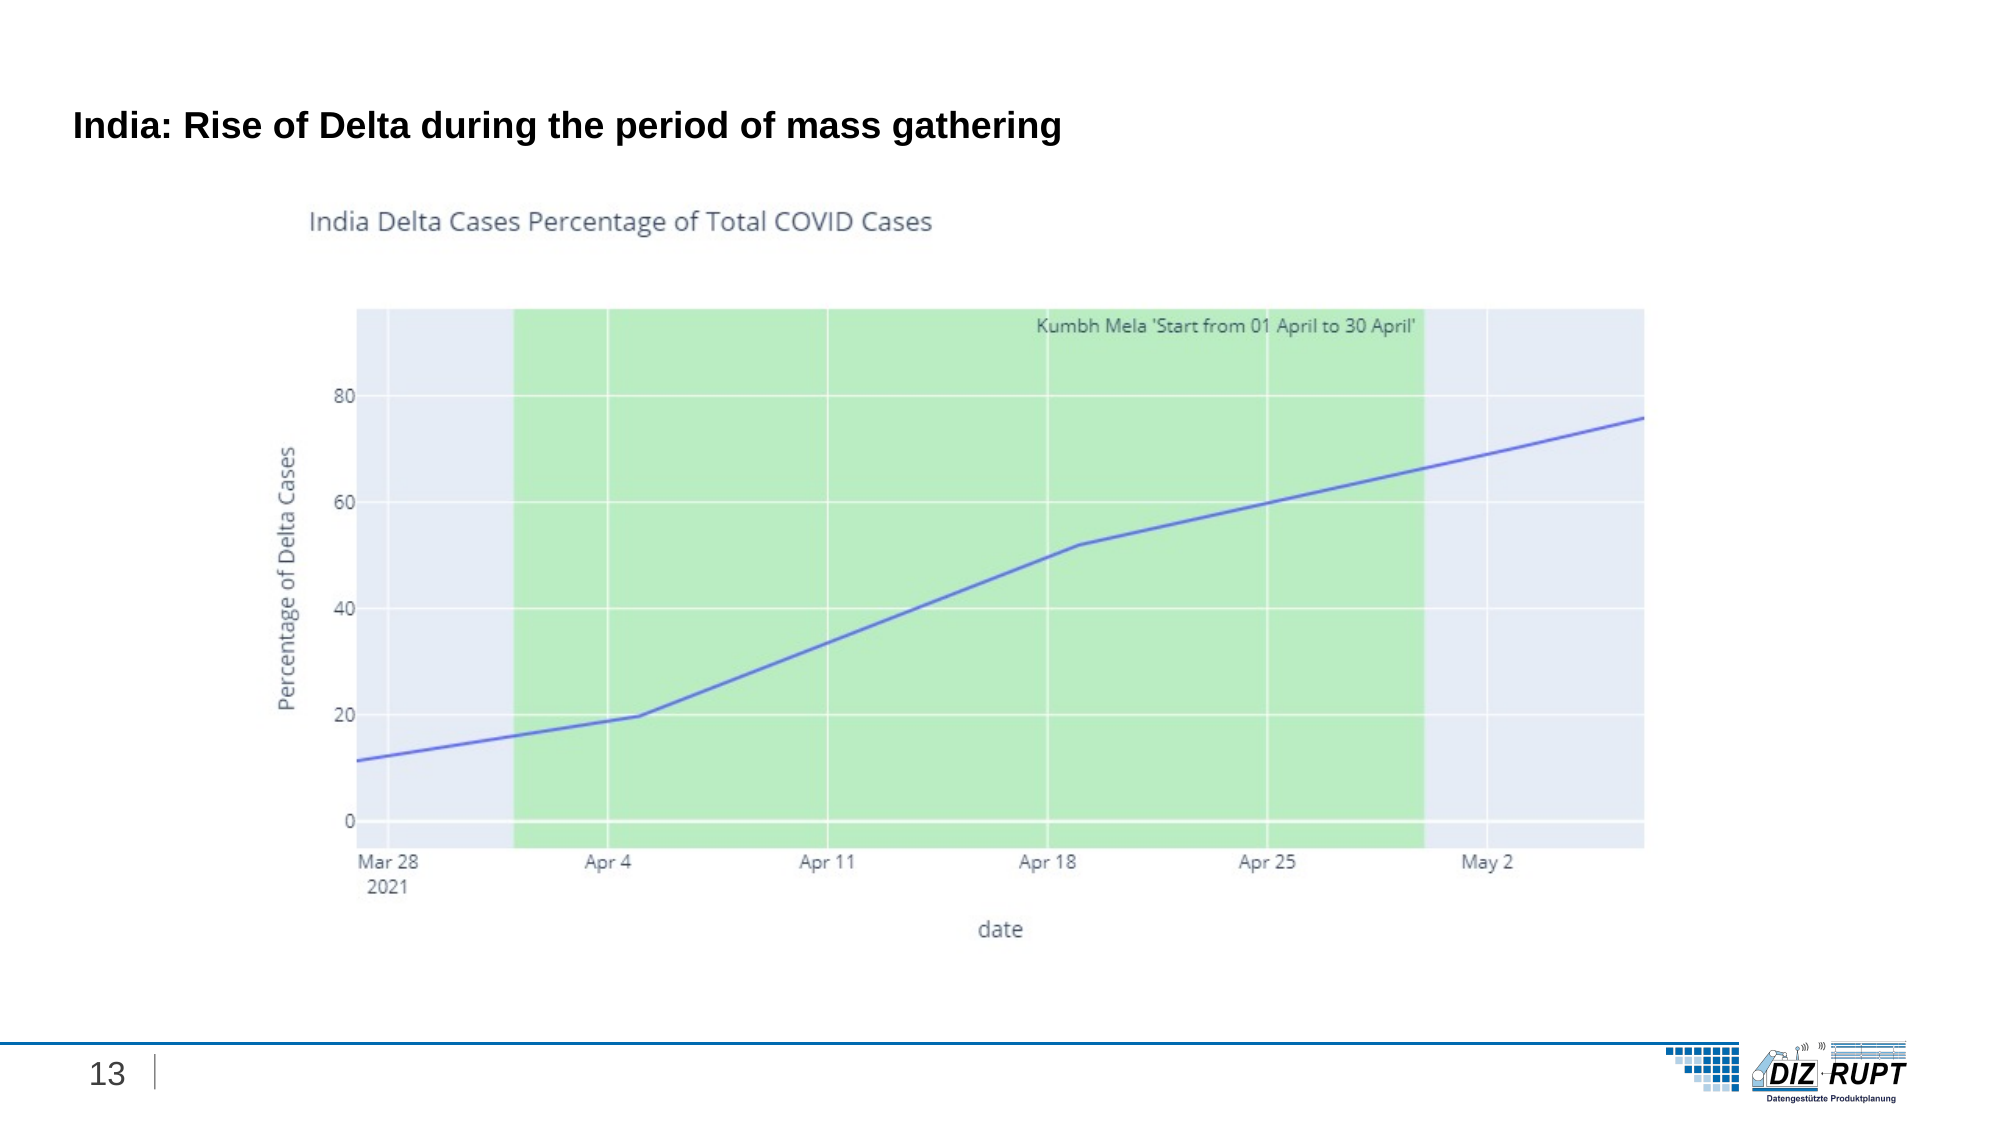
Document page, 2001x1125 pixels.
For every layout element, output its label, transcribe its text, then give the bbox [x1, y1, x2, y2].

slide_number 13 [88, 1048, 126, 1096]
text_box India: Rise of Delta during the period of mass gathering [58, 93, 1079, 394]
picture [1666, 1039, 1912, 1104]
picture [231, 152, 1769, 973]
